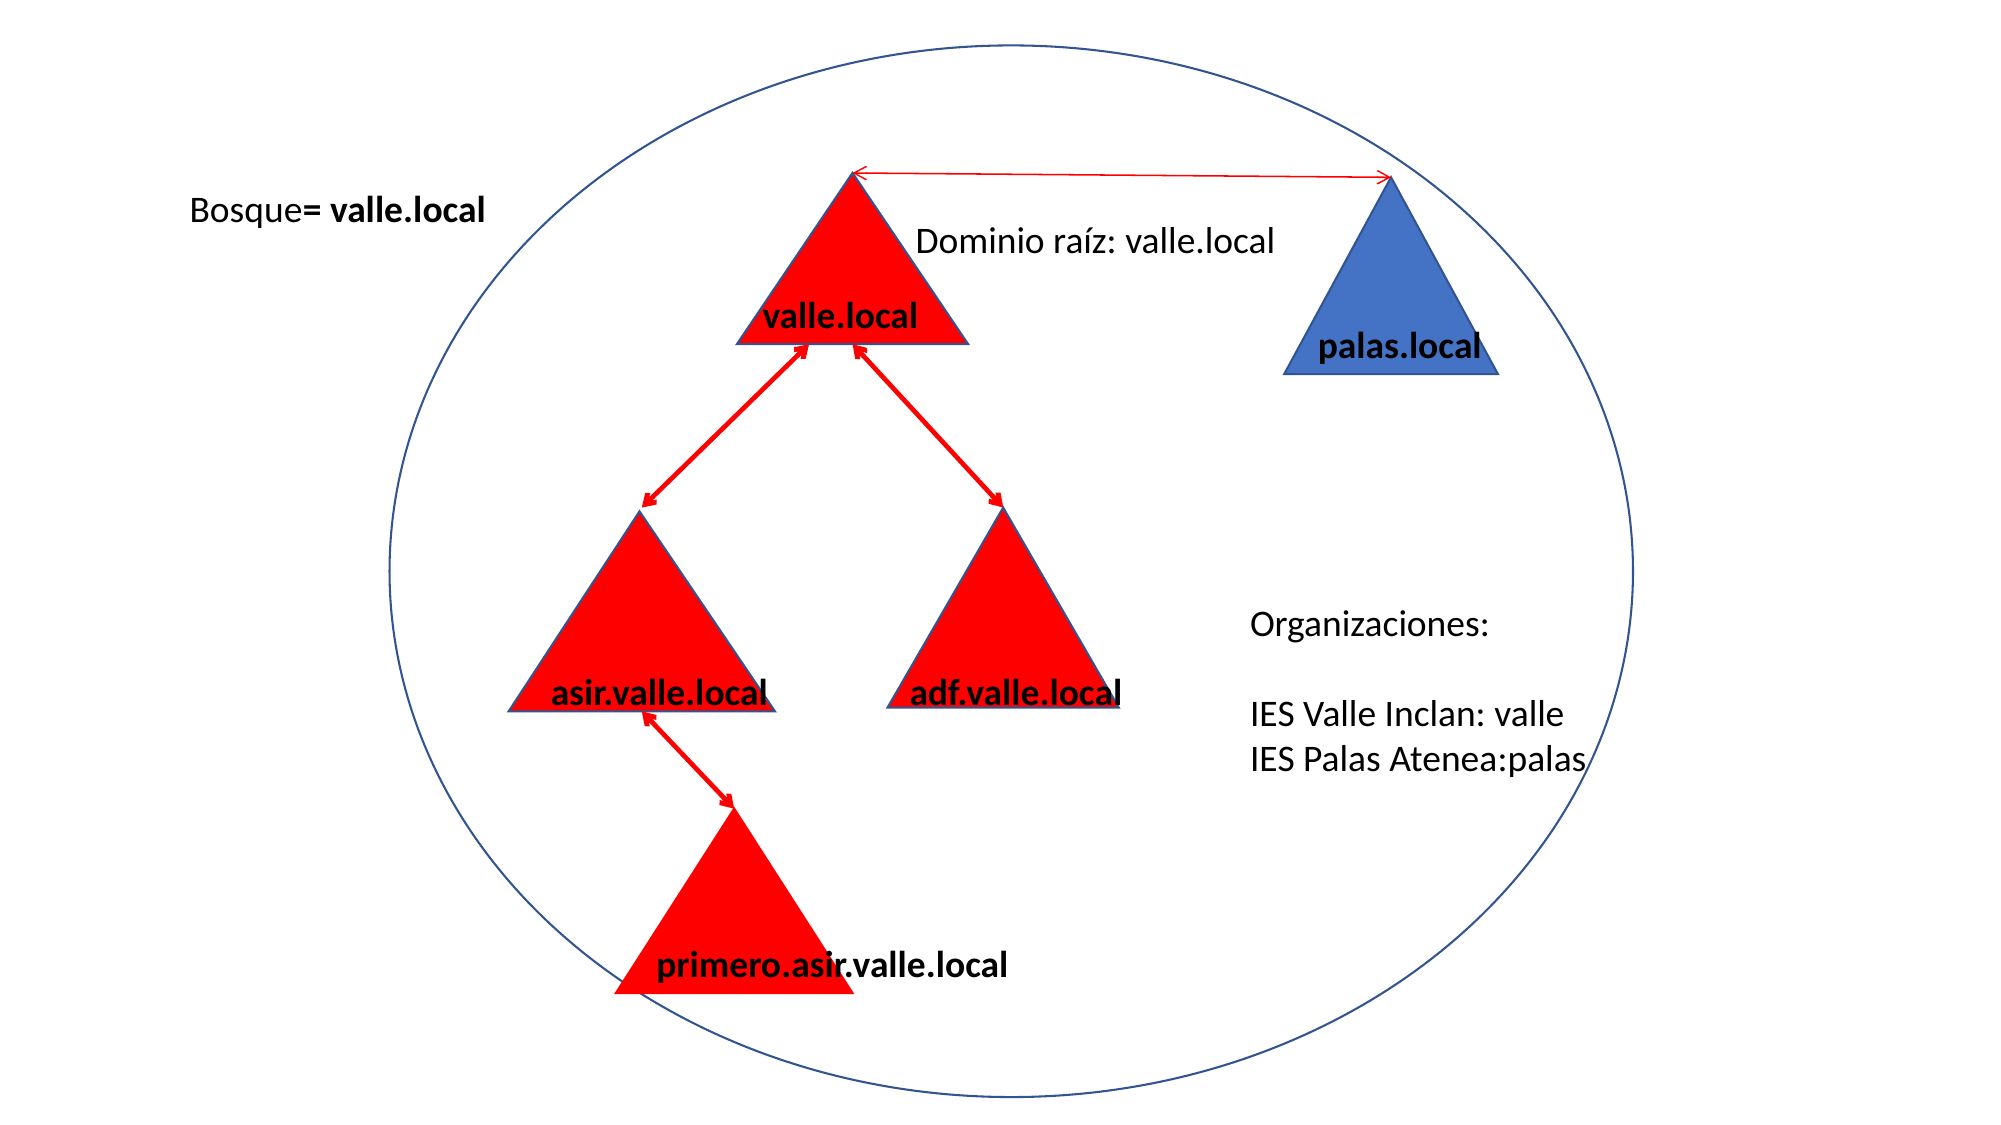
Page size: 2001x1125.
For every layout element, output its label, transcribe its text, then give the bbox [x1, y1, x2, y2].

text_box [885, 694, 894, 709]
text_box [613, 952, 855, 995]
text_box [388, 44, 1635, 1099]
text_box valle.local [747, 283, 934, 344]
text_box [852, 172, 1392, 178]
text_box Bosque= valle.local [174, 177, 502, 238]
text_box [506, 667, 536, 713]
text_box palas.local [1303, 313, 1518, 374]
text_box Organizaciones: IES Valle Inclan: valle IES Palas Atenea:palas [1235, 592, 1611, 787]
text_box [653, 808, 815, 932]
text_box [641, 344, 809, 508]
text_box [641, 711, 735, 809]
text_box Dominio raíz: valle.local [900, 208, 1291, 269]
text_box adf.valle.local [894, 660, 1154, 720]
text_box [852, 344, 1004, 508]
text_box [541, 509, 742, 660]
text_box [913, 506, 1093, 660]
text_box [1316, 176, 1466, 313]
text_box asir.valle.local [536, 660, 796, 720]
text_box primero.asir.valle.local [641, 932, 1028, 993]
text_box [1282, 337, 1500, 376]
